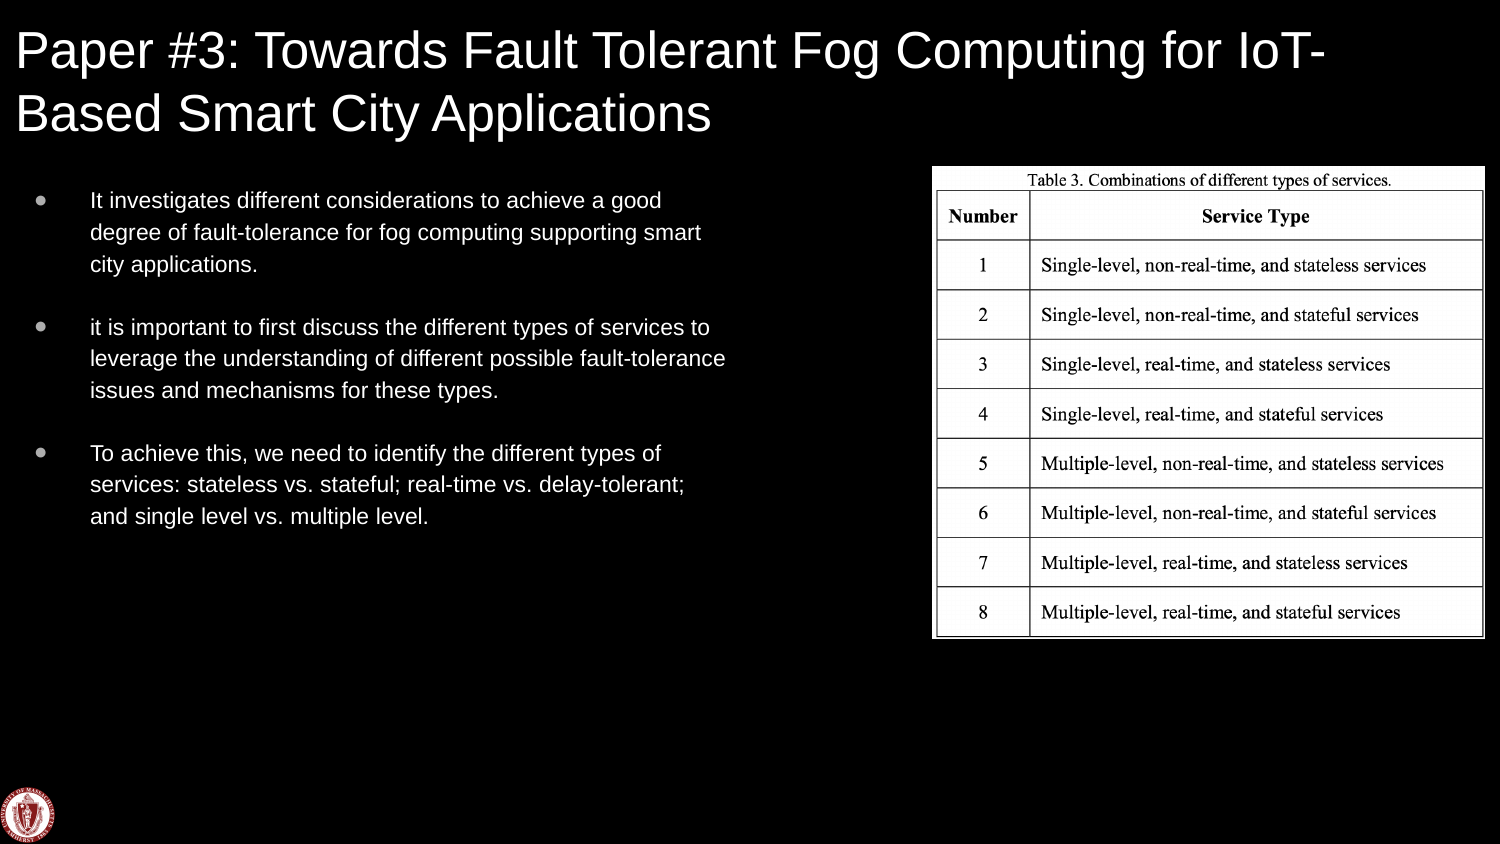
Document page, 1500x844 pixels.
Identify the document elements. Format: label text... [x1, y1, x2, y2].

title Paper #3: Towards Fault Tolerant Fog Computing for IoT-Based Smart City Applications [0, 1, 1398, 96]
picture [931, 166, 1485, 639]
list It investigates different considerations to achieve a good degree of fault-tolerance for fog computing supporting smart city applications. it is important to first discuss the different types of services to leverage the understanding of different possible fault-tolerance issues and mechanisms for these types. To achieve this, we need to identify the different types of services: stateless vs. stateful; real-time vs. delay-tolerant; and single level vs. multiple level. [0, 166, 745, 738]
picture [0, 787, 55, 843]
